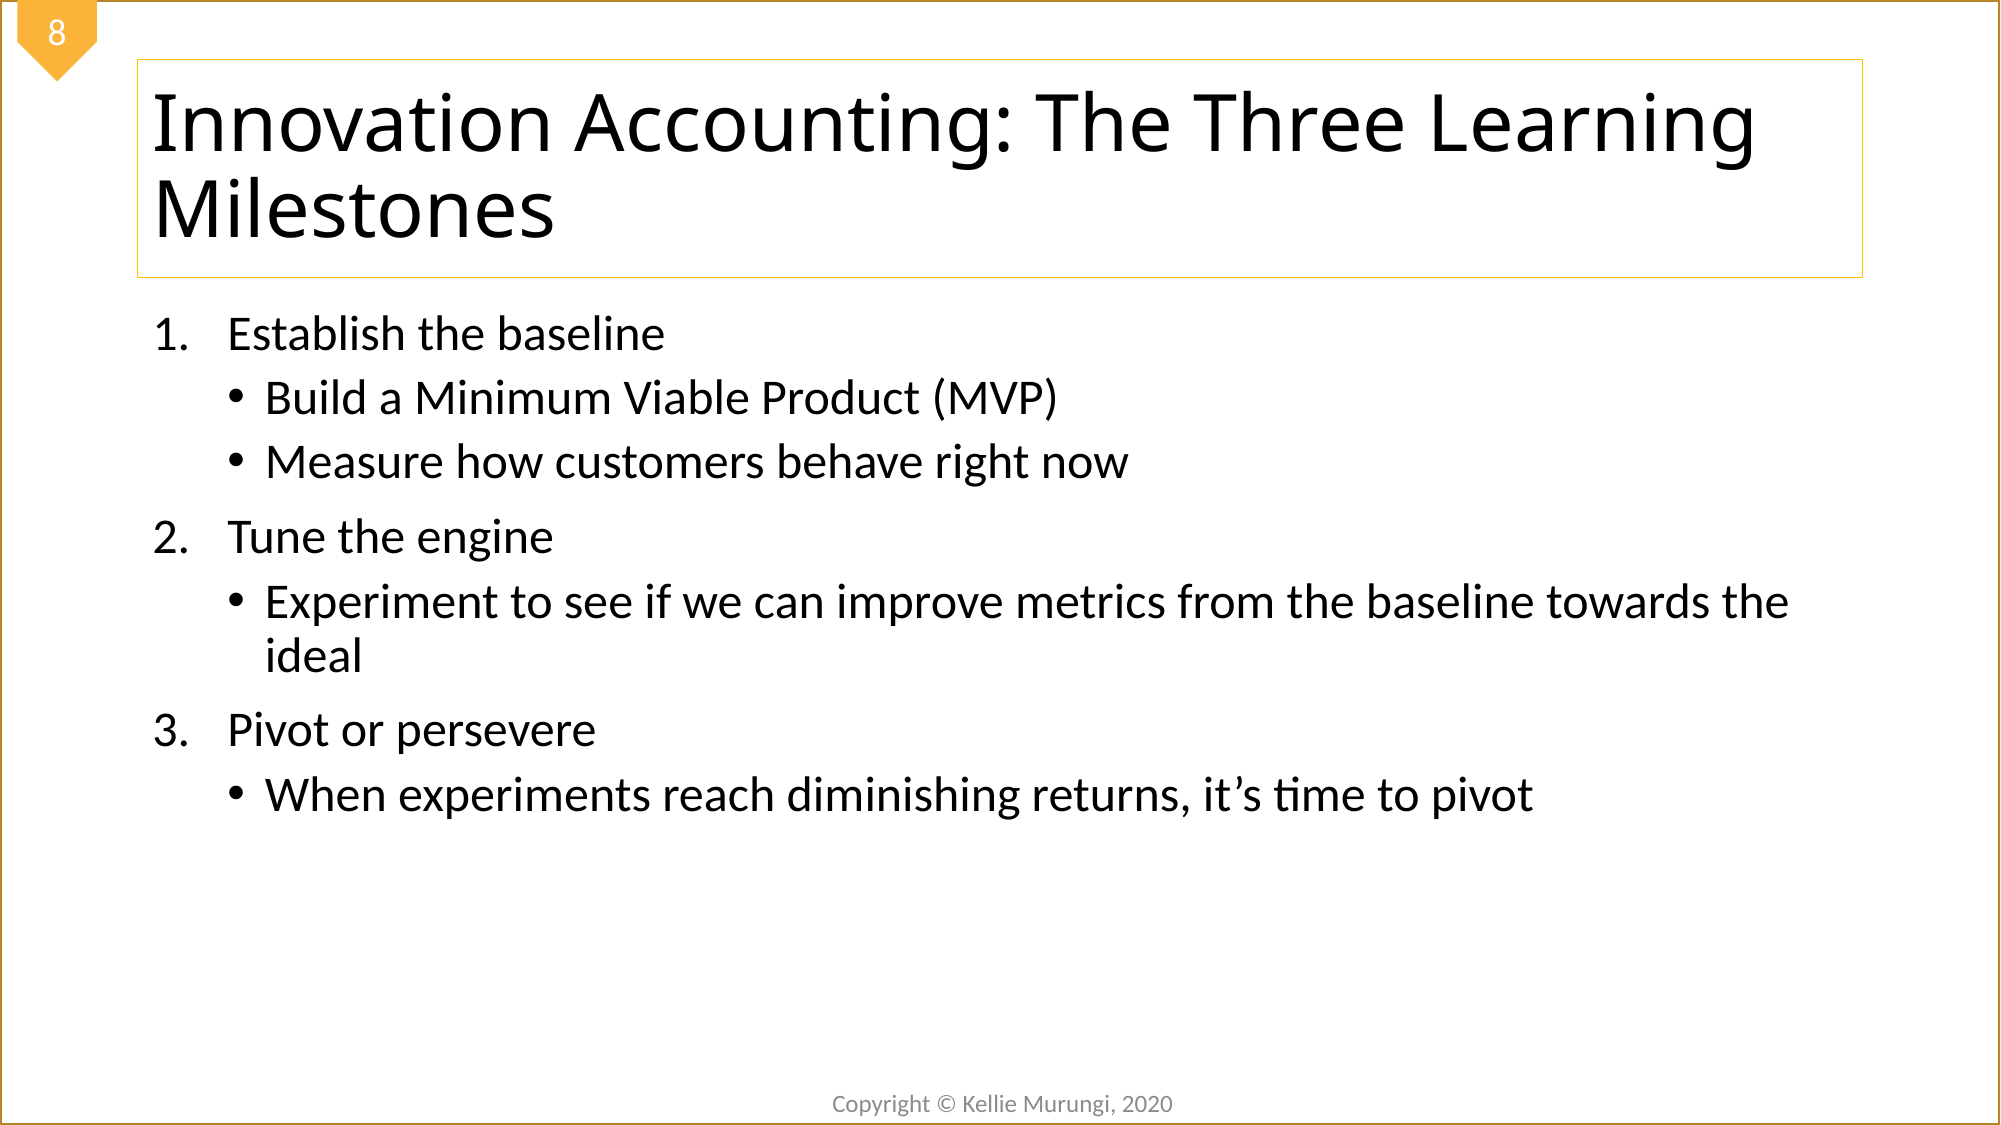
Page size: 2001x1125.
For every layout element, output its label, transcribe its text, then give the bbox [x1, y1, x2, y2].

list Establish the baseline Build a Minimum Viable Product (MVP) Measure how customers behave right now Tune the engine Experiment to see if we can improve metrics from the baseline towards the ideal Pivot or persevere When experiments reach diminishing returns, it’s time to pivot [137, 299, 1863, 1014]
title Innovation Accounting: The Three Learning Milestones [137, 59, 1863, 278]
